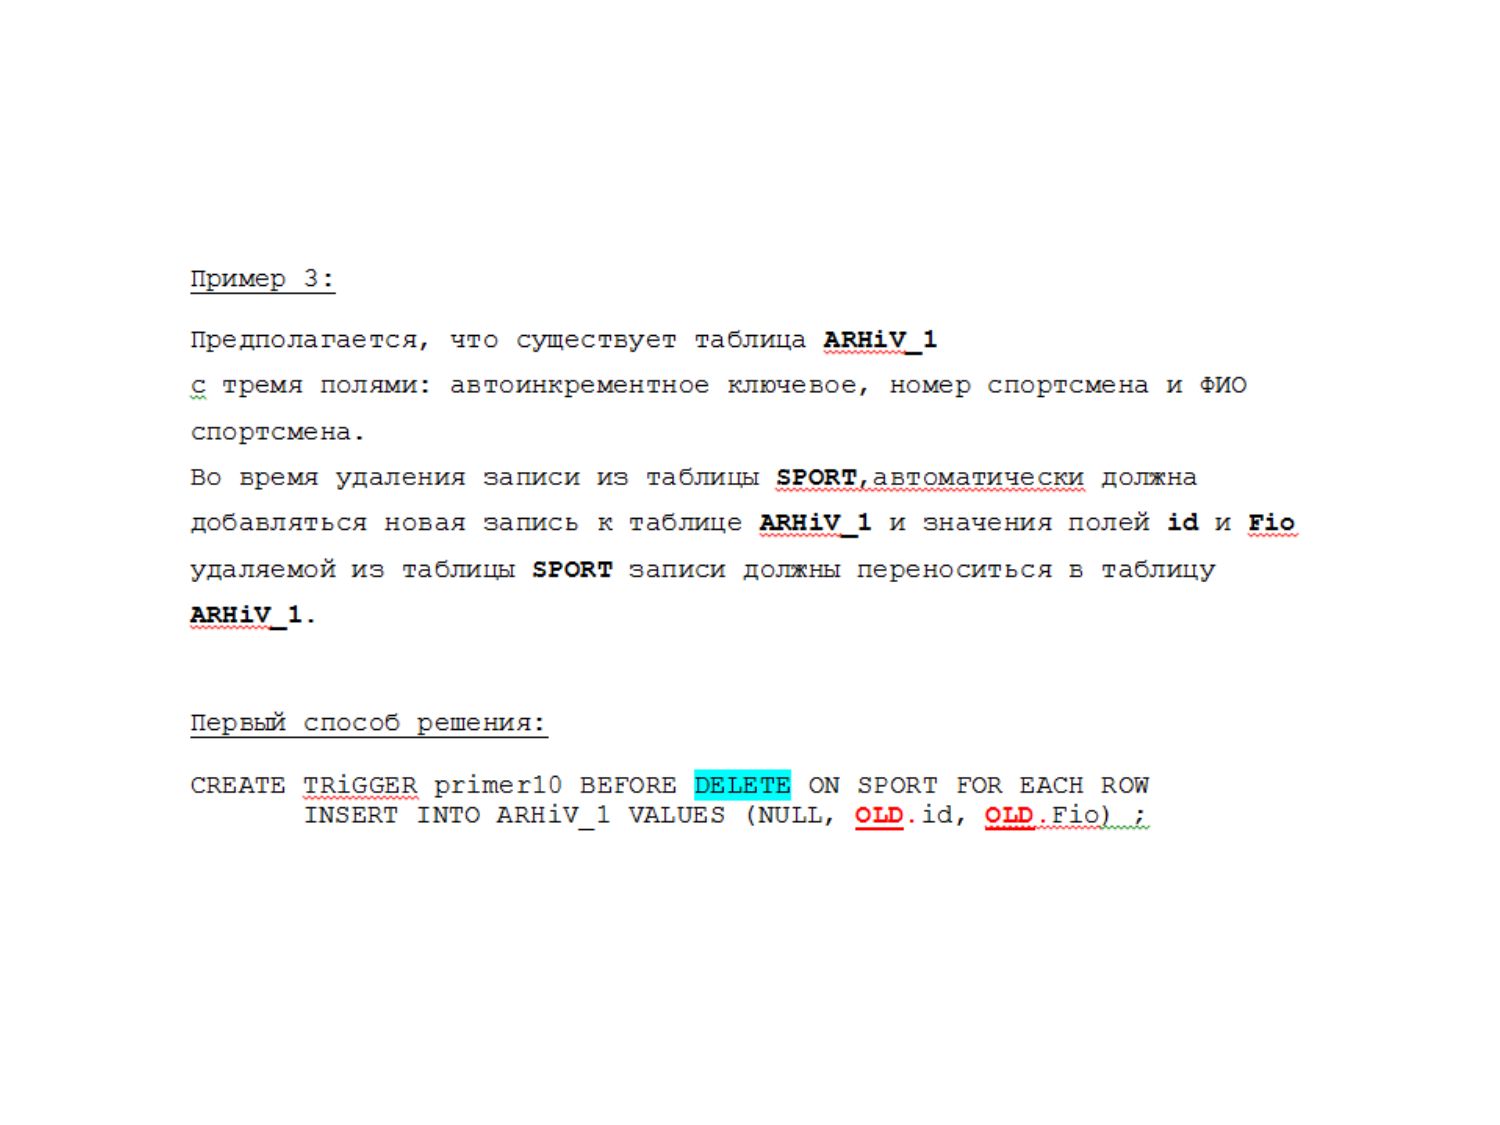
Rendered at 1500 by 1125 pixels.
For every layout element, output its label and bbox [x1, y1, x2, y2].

picture [175, 248, 1325, 876]
